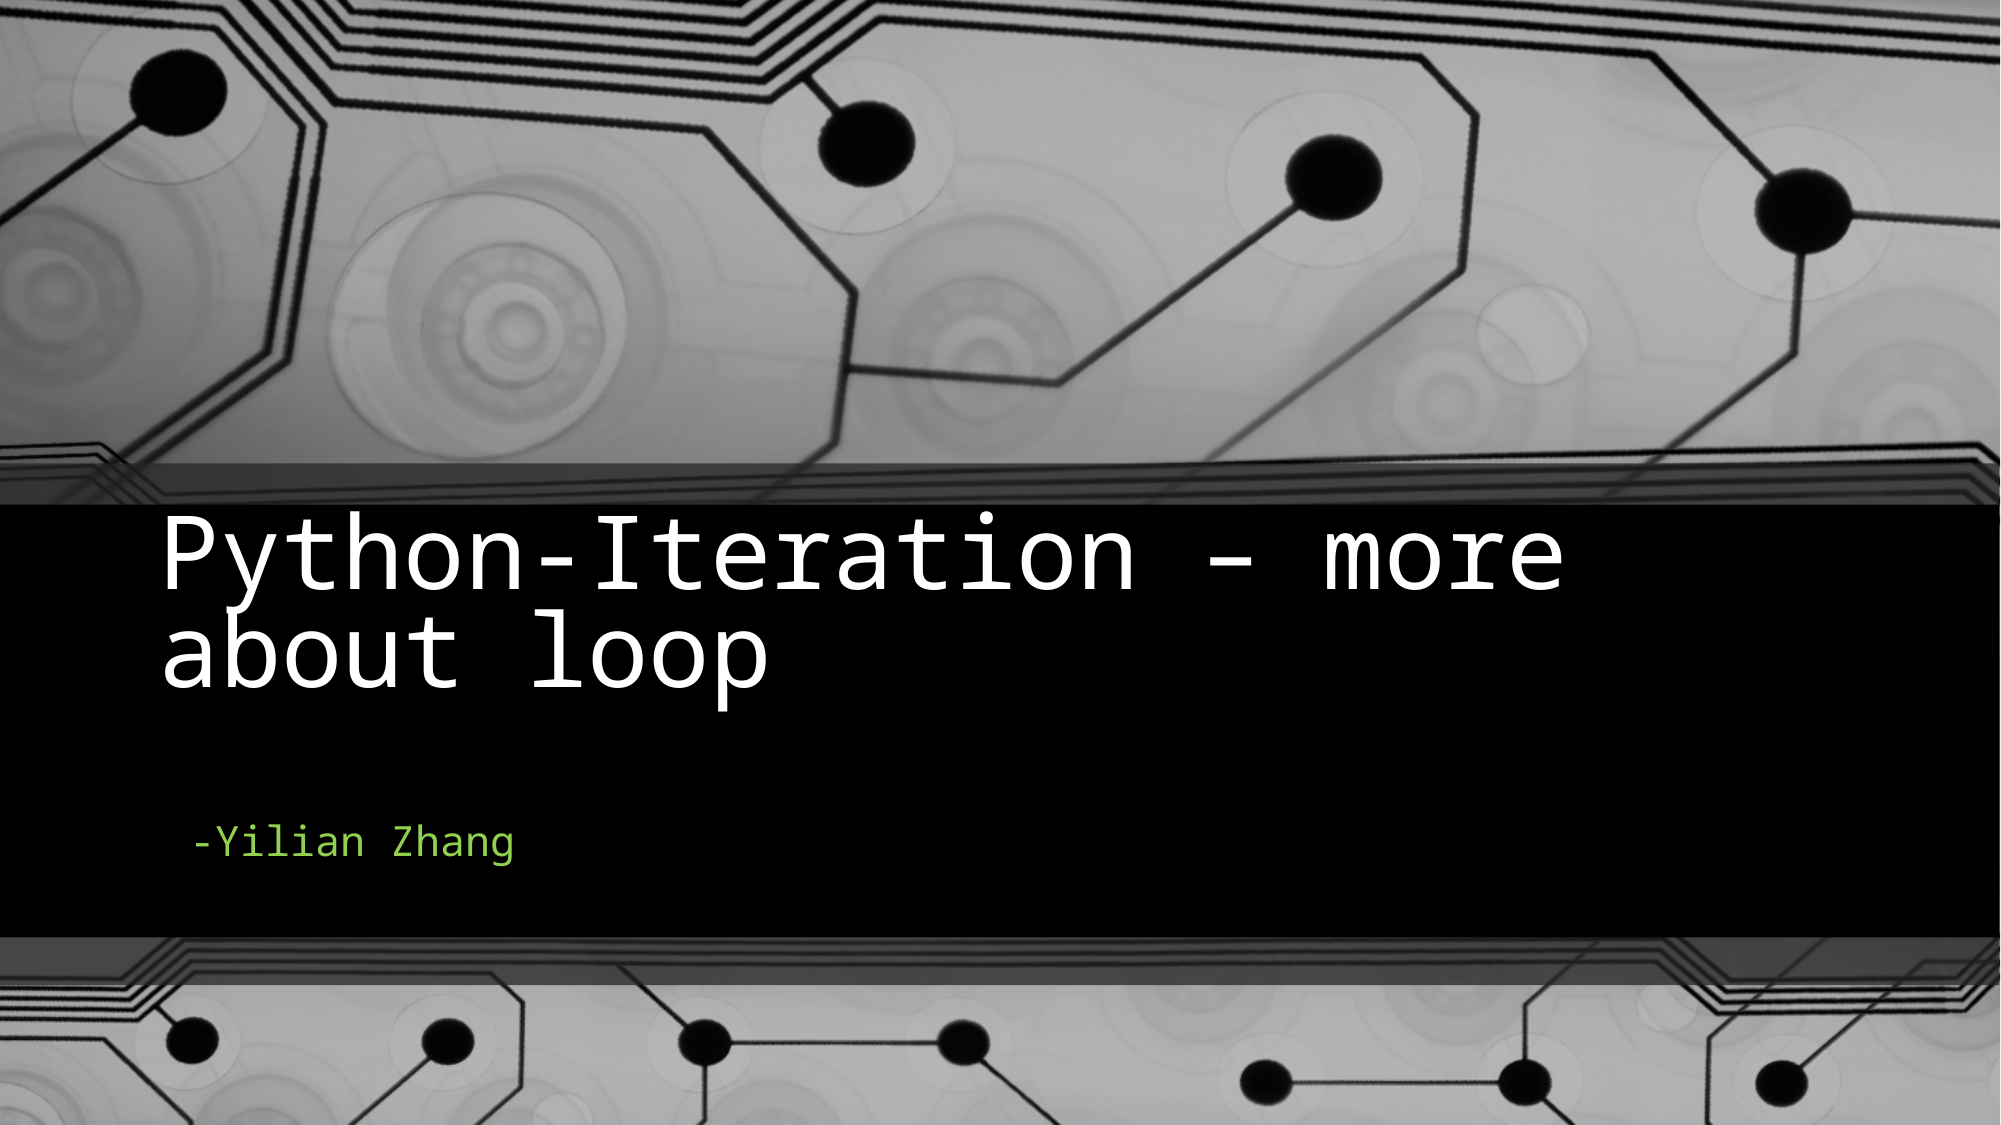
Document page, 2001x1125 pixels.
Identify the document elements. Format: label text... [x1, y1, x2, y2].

subtitle -Yilian Zhang [174, 812, 1825, 925]
title Python-Iteration – more about loop [143, 500, 1857, 838]
picture [0, 0, 2001, 1125]
